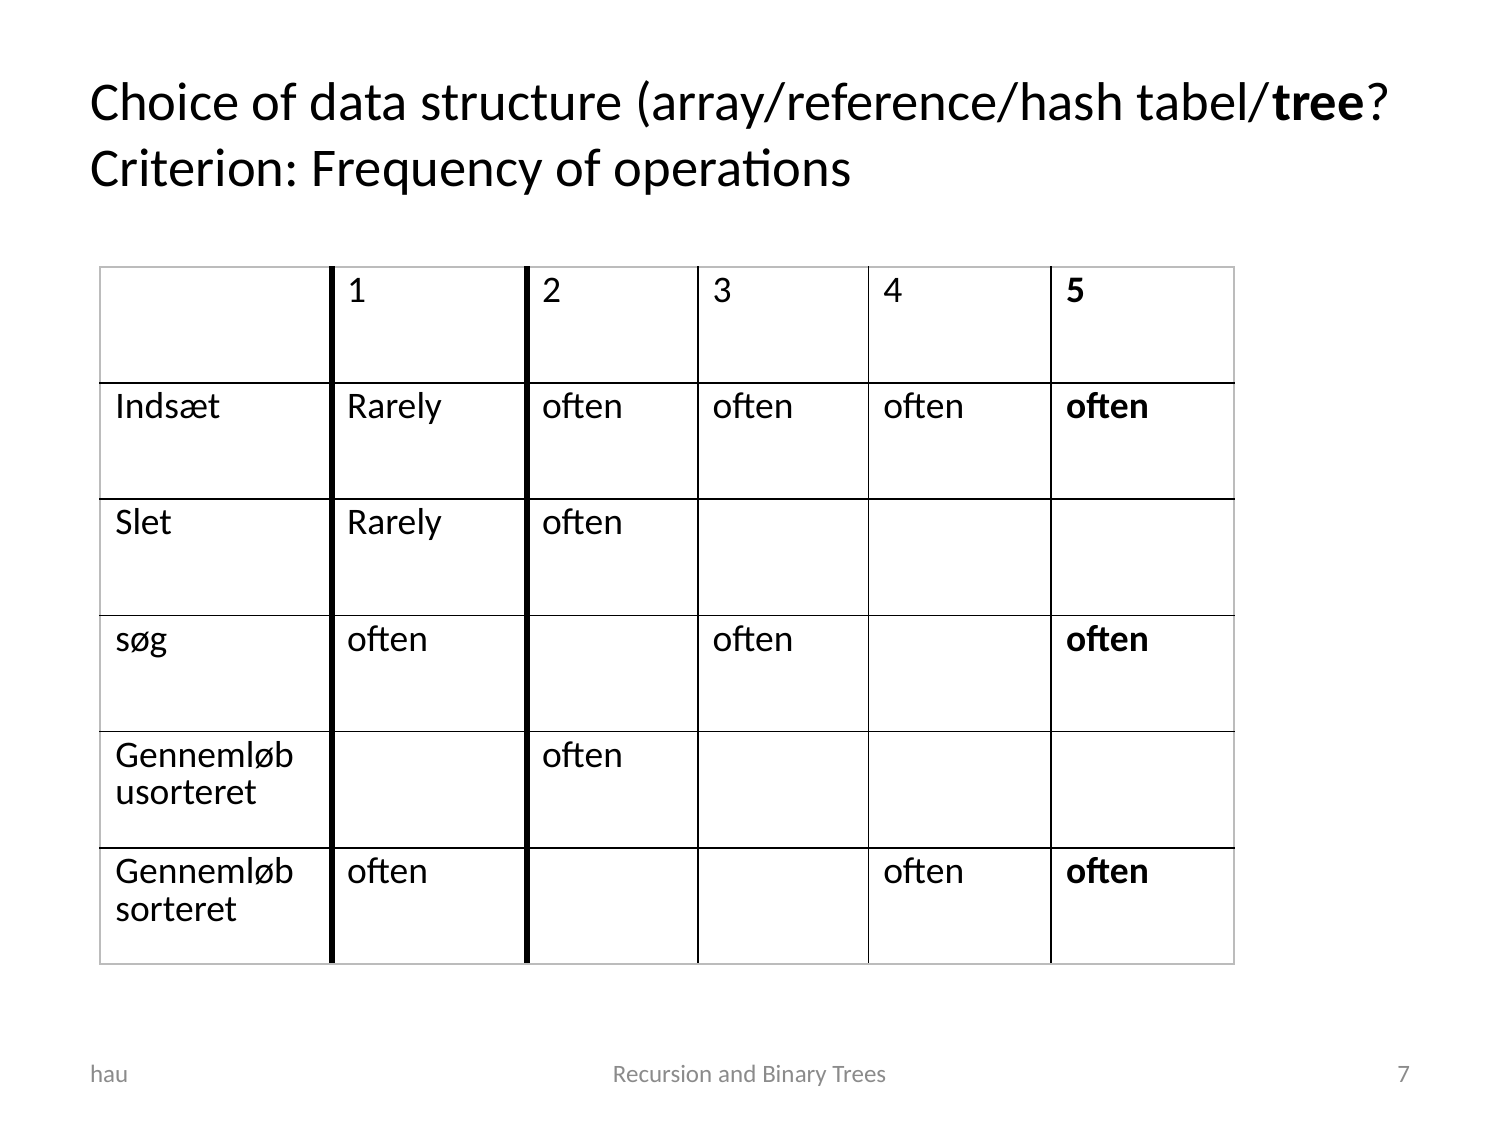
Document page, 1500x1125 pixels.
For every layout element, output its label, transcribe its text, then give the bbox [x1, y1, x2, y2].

table_header 4 [869, 268, 1050, 382]
table_cell often [530, 500, 697, 615]
table_header 1 [335, 268, 524, 382]
table_cell often [335, 616, 524, 731]
table_cell often [335, 849, 524, 963]
table_cell [1052, 732, 1233, 847]
table_cell [530, 616, 697, 731]
table_header 5 [1052, 268, 1233, 382]
table_cell [335, 732, 524, 847]
slide_number 7 [1074, 1042, 1425, 1103]
table_cell Rarely [335, 384, 524, 498]
table_cell [869, 732, 1050, 847]
table_cell [869, 616, 1050, 731]
table_cell [1052, 500, 1233, 615]
table_cell often [530, 732, 697, 847]
table_cell often [699, 384, 868, 498]
table_cell Gennemløb sorteret [101, 849, 329, 963]
list [75, 262, 1425, 1005]
table_cell [530, 849, 697, 963]
table_cell [699, 500, 868, 615]
table_cell [699, 849, 868, 963]
table_cell Slet [101, 500, 329, 615]
table_cell Gennemløb usorteret [101, 732, 329, 847]
slide_number hau [75, 1042, 425, 1103]
table_cell often [1052, 849, 1233, 963]
title Choice of data structure (array/reference/hash tabel/tree? Criterion: Frequency of operations [75, 31, 1459, 233]
table_cell [699, 732, 868, 847]
table_cell [869, 500, 1050, 615]
table_header 3 [699, 268, 868, 382]
table_cell often [530, 384, 697, 498]
table_cell often [1052, 384, 1233, 498]
table_cell often [869, 849, 1050, 963]
table_cell often [869, 384, 1050, 498]
table_cell søg [101, 616, 329, 731]
table_cell Indsæt [101, 384, 329, 498]
table_cell often [699, 616, 868, 731]
table_header [101, 268, 329, 382]
footer Recursion and Binary Trees [512, 1042, 988, 1103]
table_cell often [1052, 616, 1233, 731]
table_cell Rarely [335, 500, 524, 615]
table_header 2 [530, 268, 697, 382]
